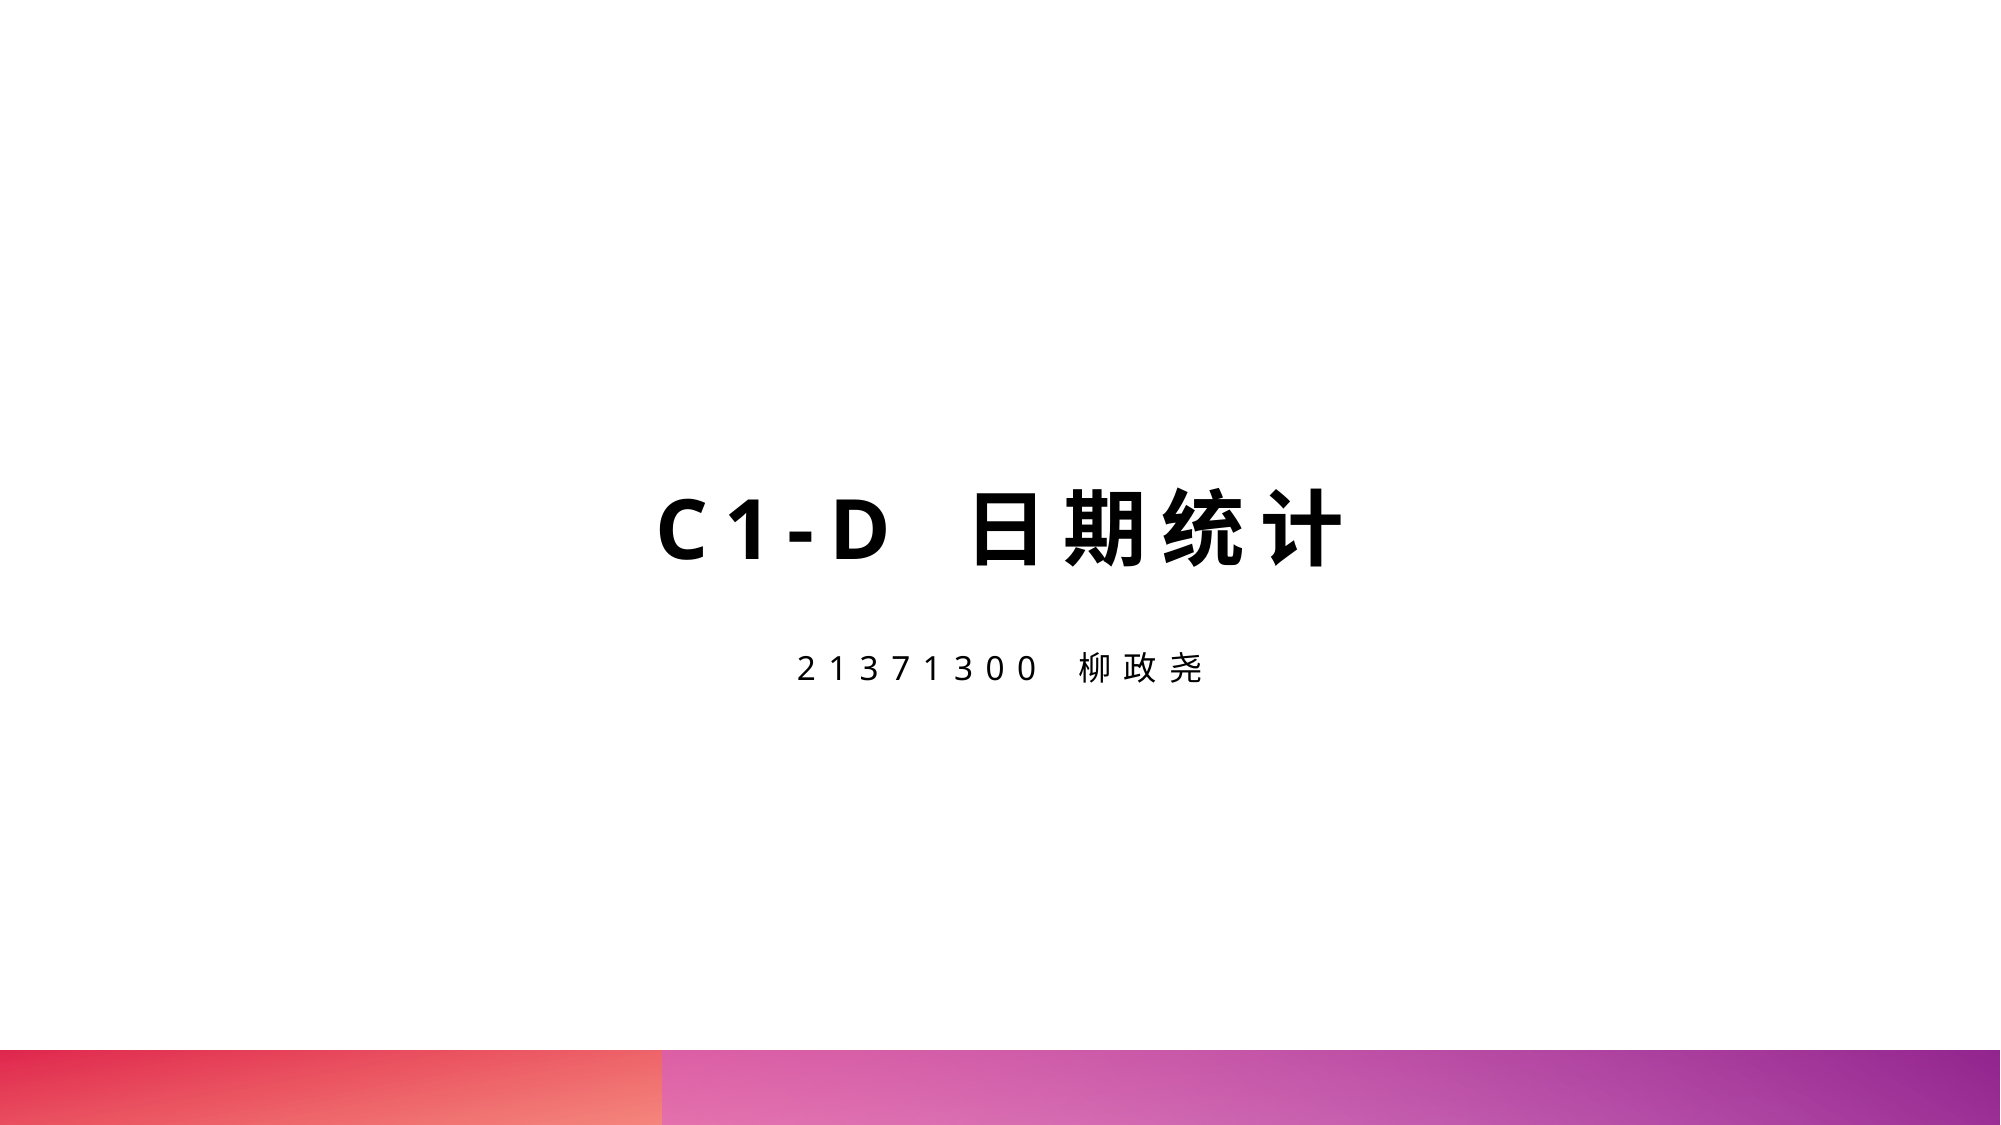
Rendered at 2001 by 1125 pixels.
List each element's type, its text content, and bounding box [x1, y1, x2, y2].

title C1-d 日期统计 [249, 169, 1750, 576]
subtitle 21371300 柳政尧 [249, 626, 1750, 863]
